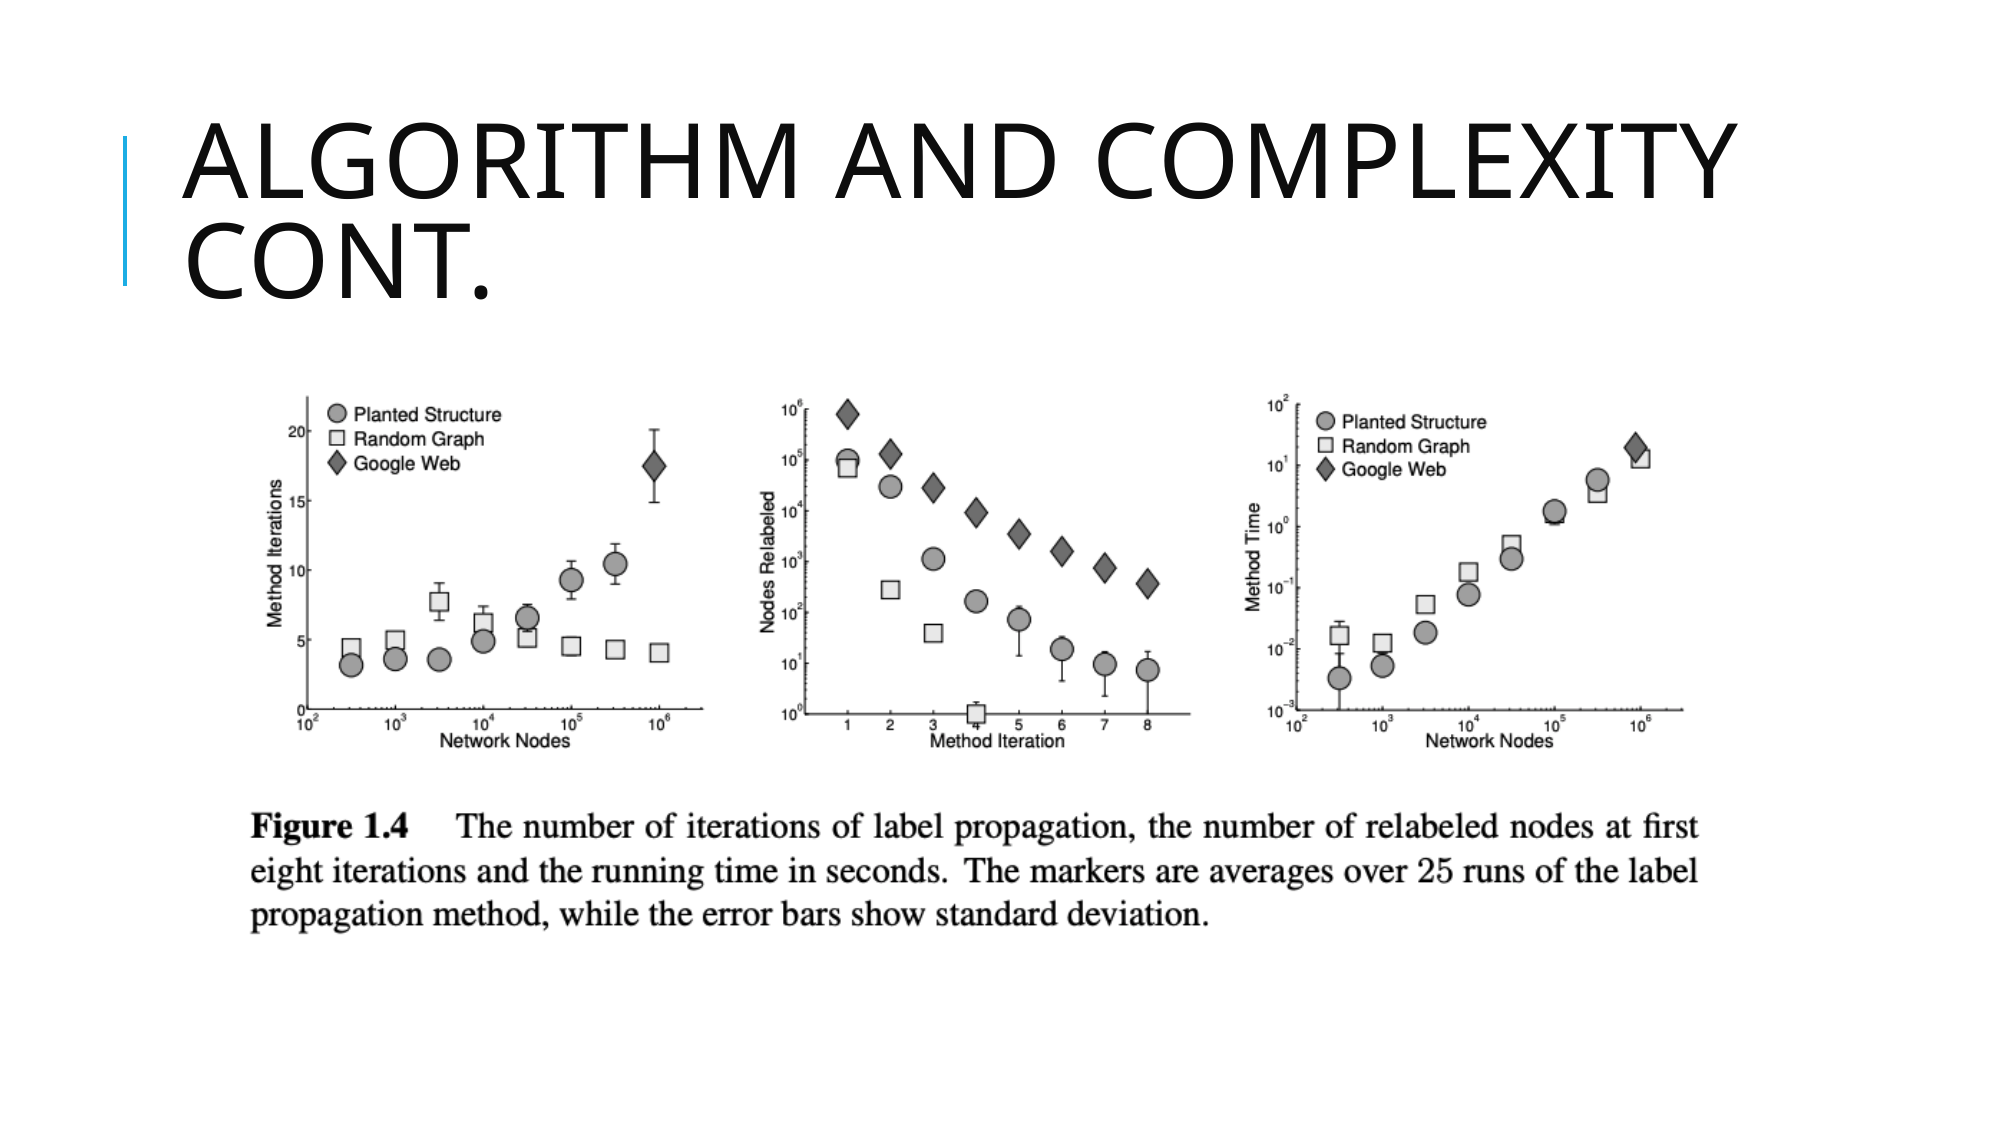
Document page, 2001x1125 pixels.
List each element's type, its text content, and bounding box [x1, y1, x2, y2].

title Algorithm and Complexity Cont. [168, 96, 1763, 342]
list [189, 341, 1741, 973]
